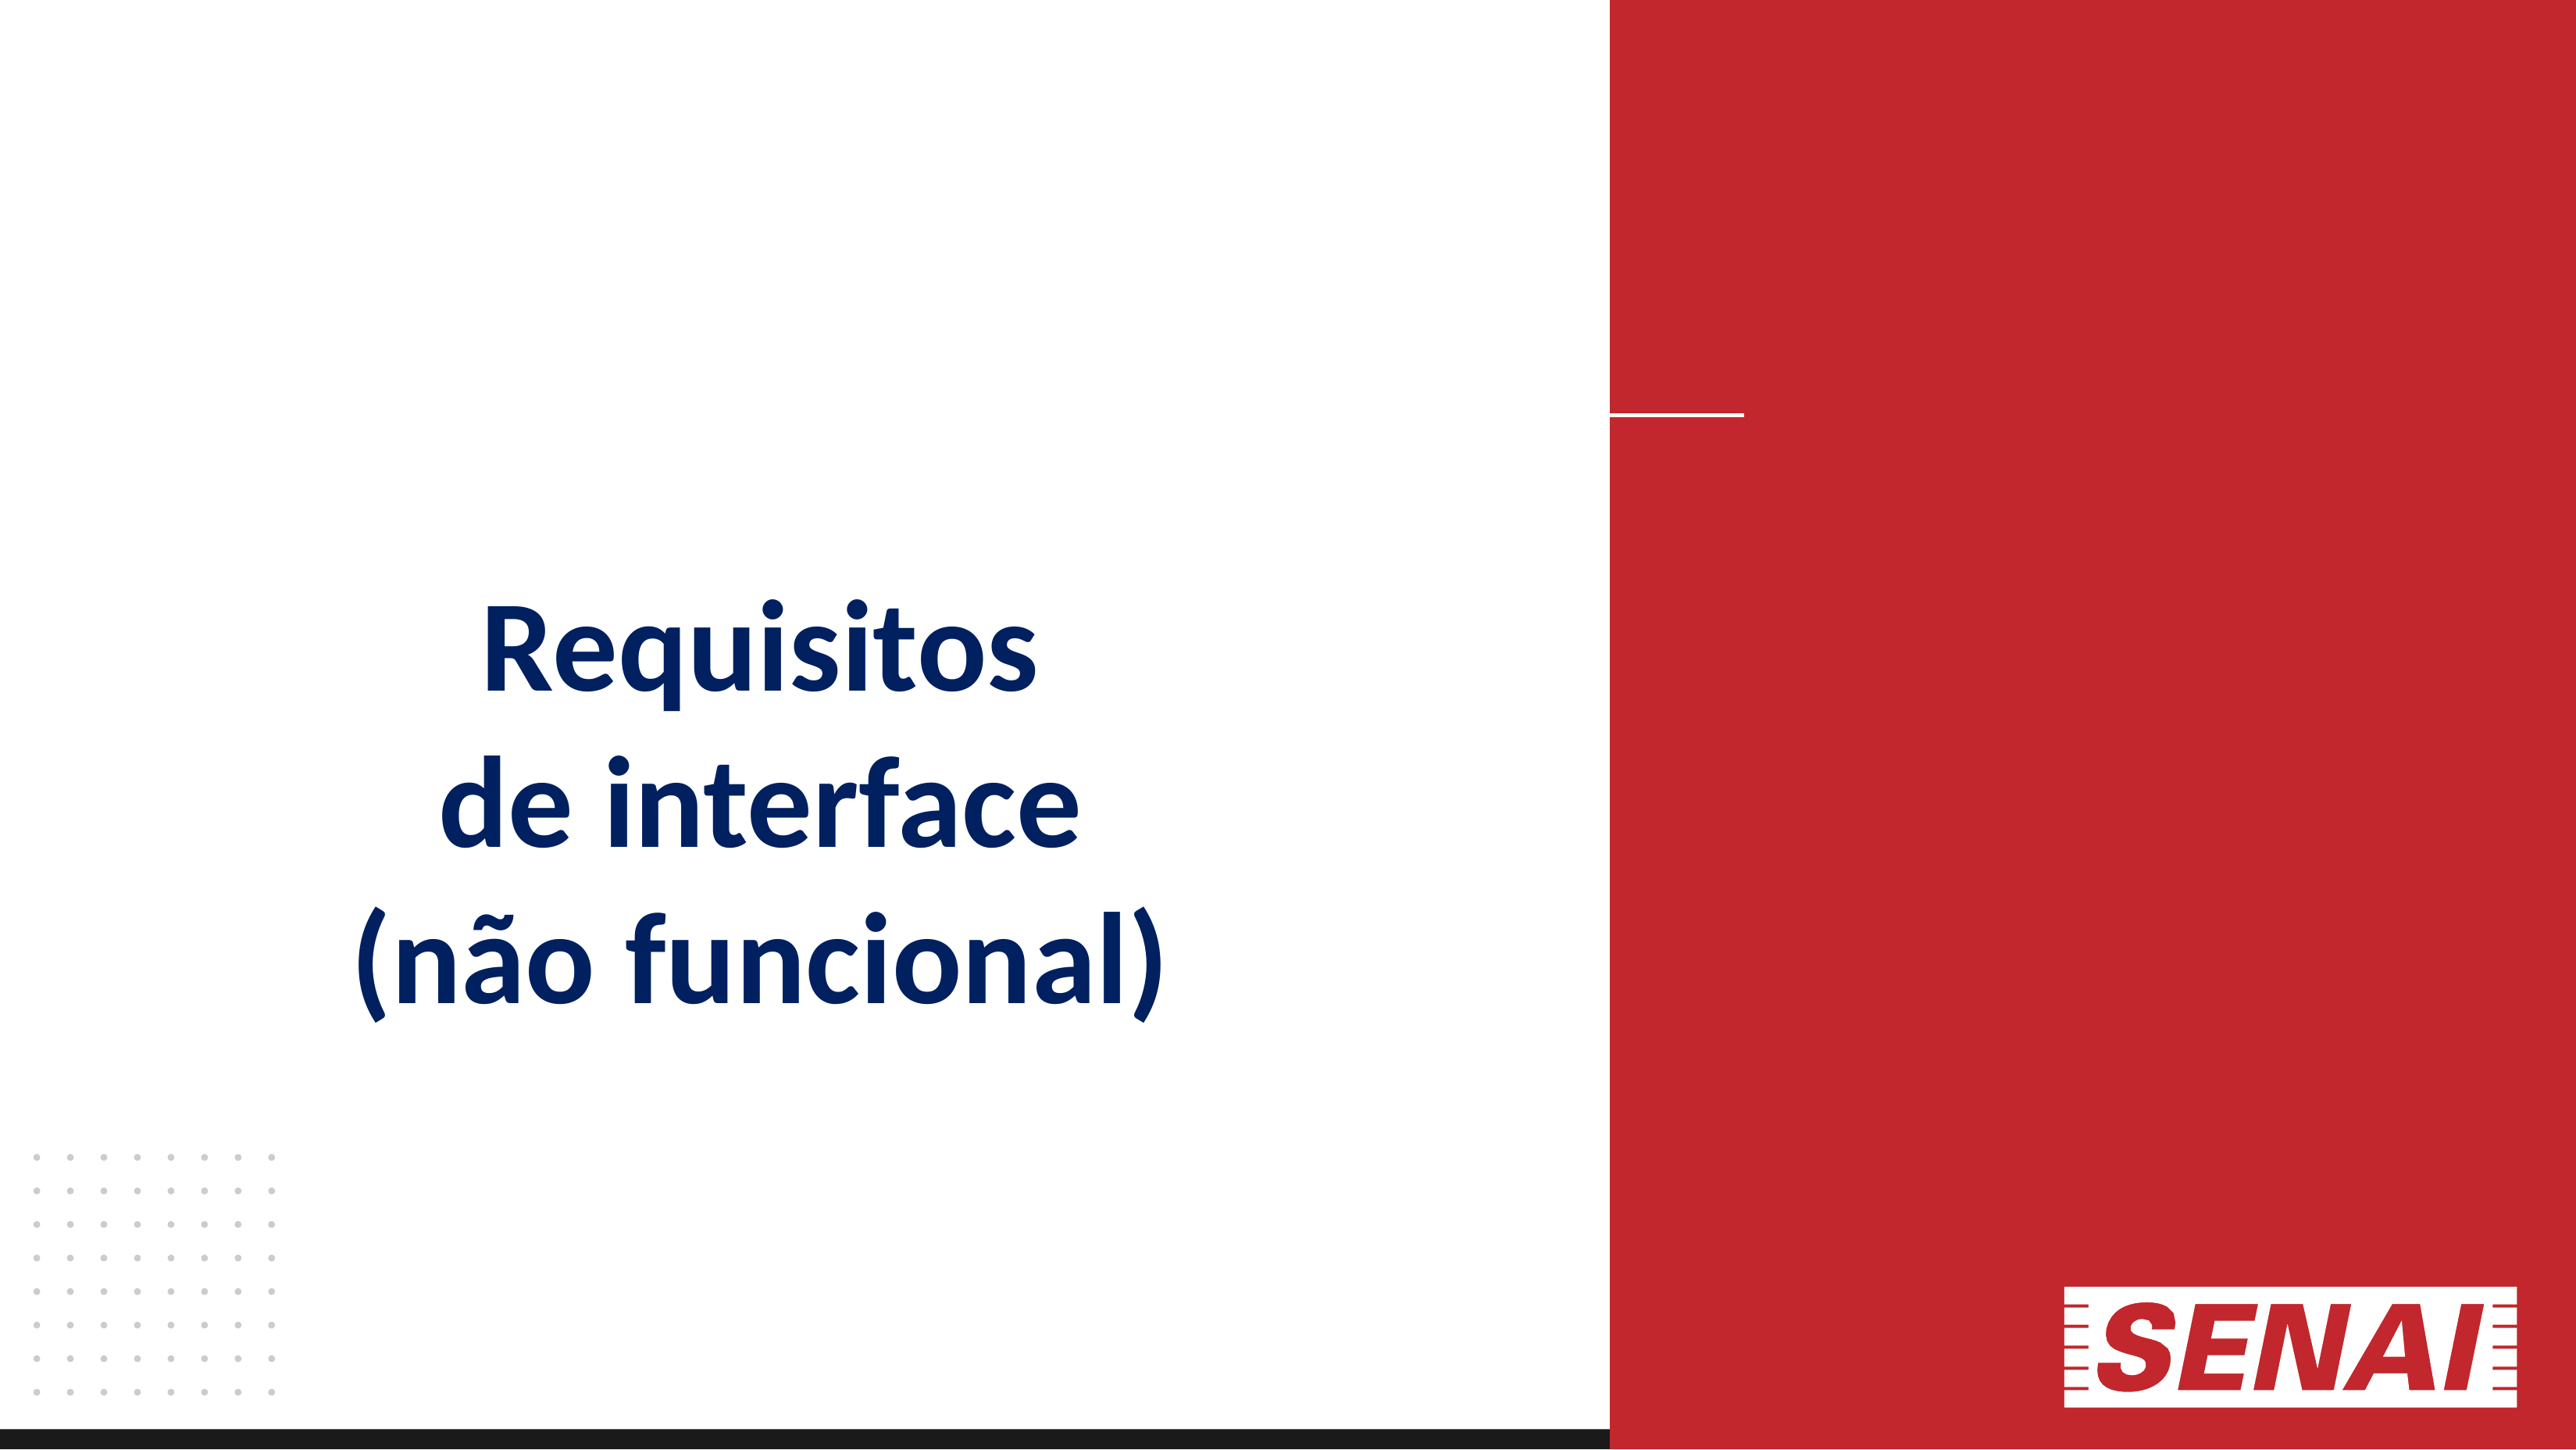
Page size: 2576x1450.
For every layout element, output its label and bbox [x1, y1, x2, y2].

text_box [0, 0, 2576, 1450]
